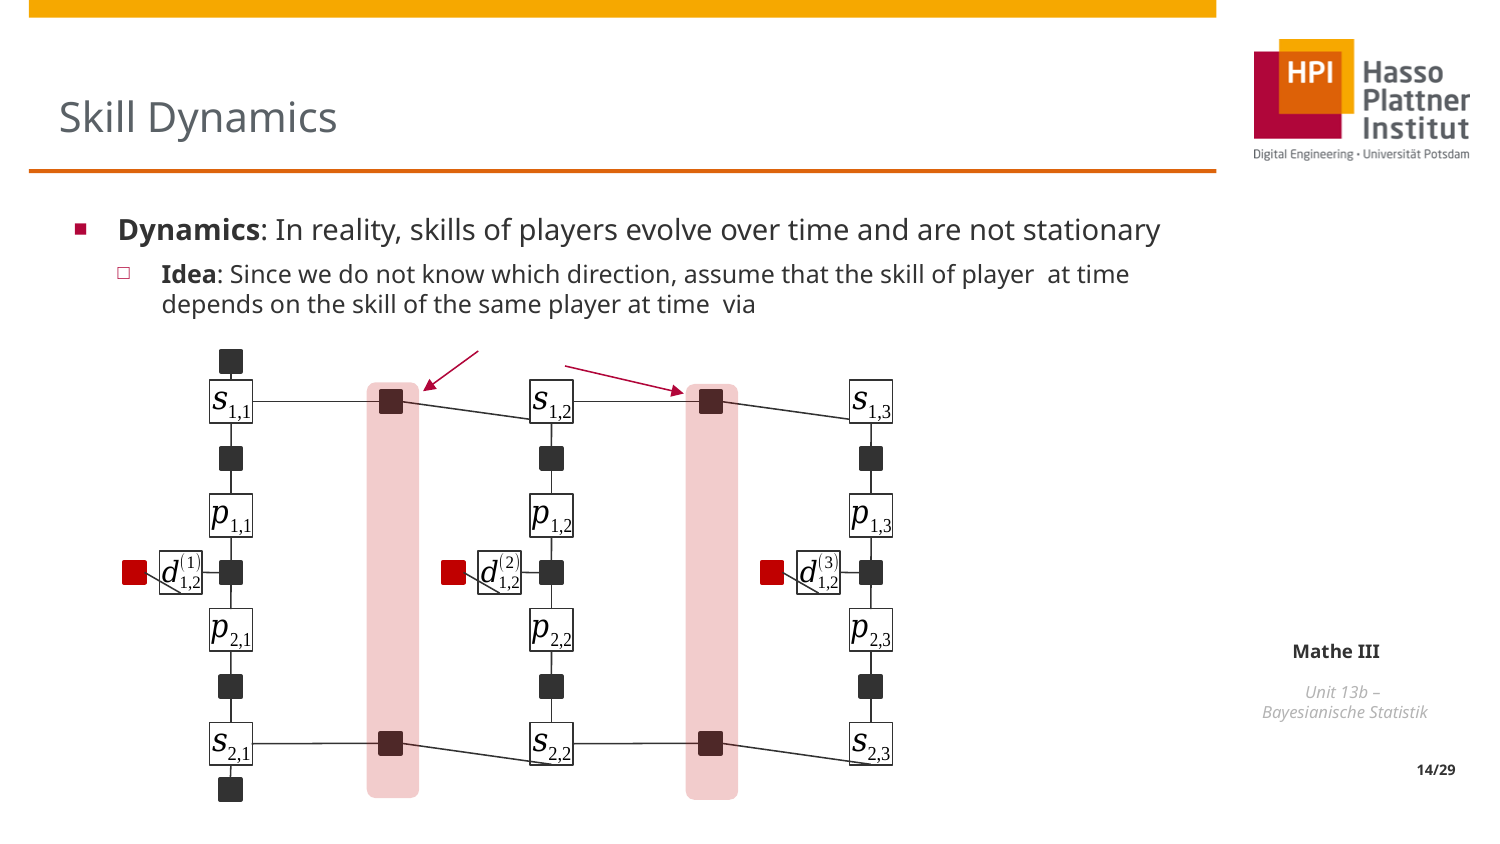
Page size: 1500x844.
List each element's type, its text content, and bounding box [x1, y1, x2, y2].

text_box [122, 560, 147, 585]
text_box [858, 674, 883, 699]
text_box [683, 381, 741, 802]
text_box [760, 560, 784, 585]
text_box [219, 349, 243, 374]
text_box [539, 560, 564, 585]
text_box [441, 560, 466, 585]
text_box [218, 674, 243, 699]
text_box [539, 674, 564, 699]
text_box [219, 560, 243, 585]
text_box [422, 350, 479, 392]
text_box [859, 446, 883, 471]
text_box [859, 560, 883, 585]
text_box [564, 365, 685, 394]
text_box [218, 777, 243, 802]
picture [1254, 39, 1470, 161]
title Skill Dynamics [58, 17, 1187, 170]
text_box [219, 446, 243, 471]
text_box [539, 446, 564, 471]
text_box [364, 380, 422, 801]
